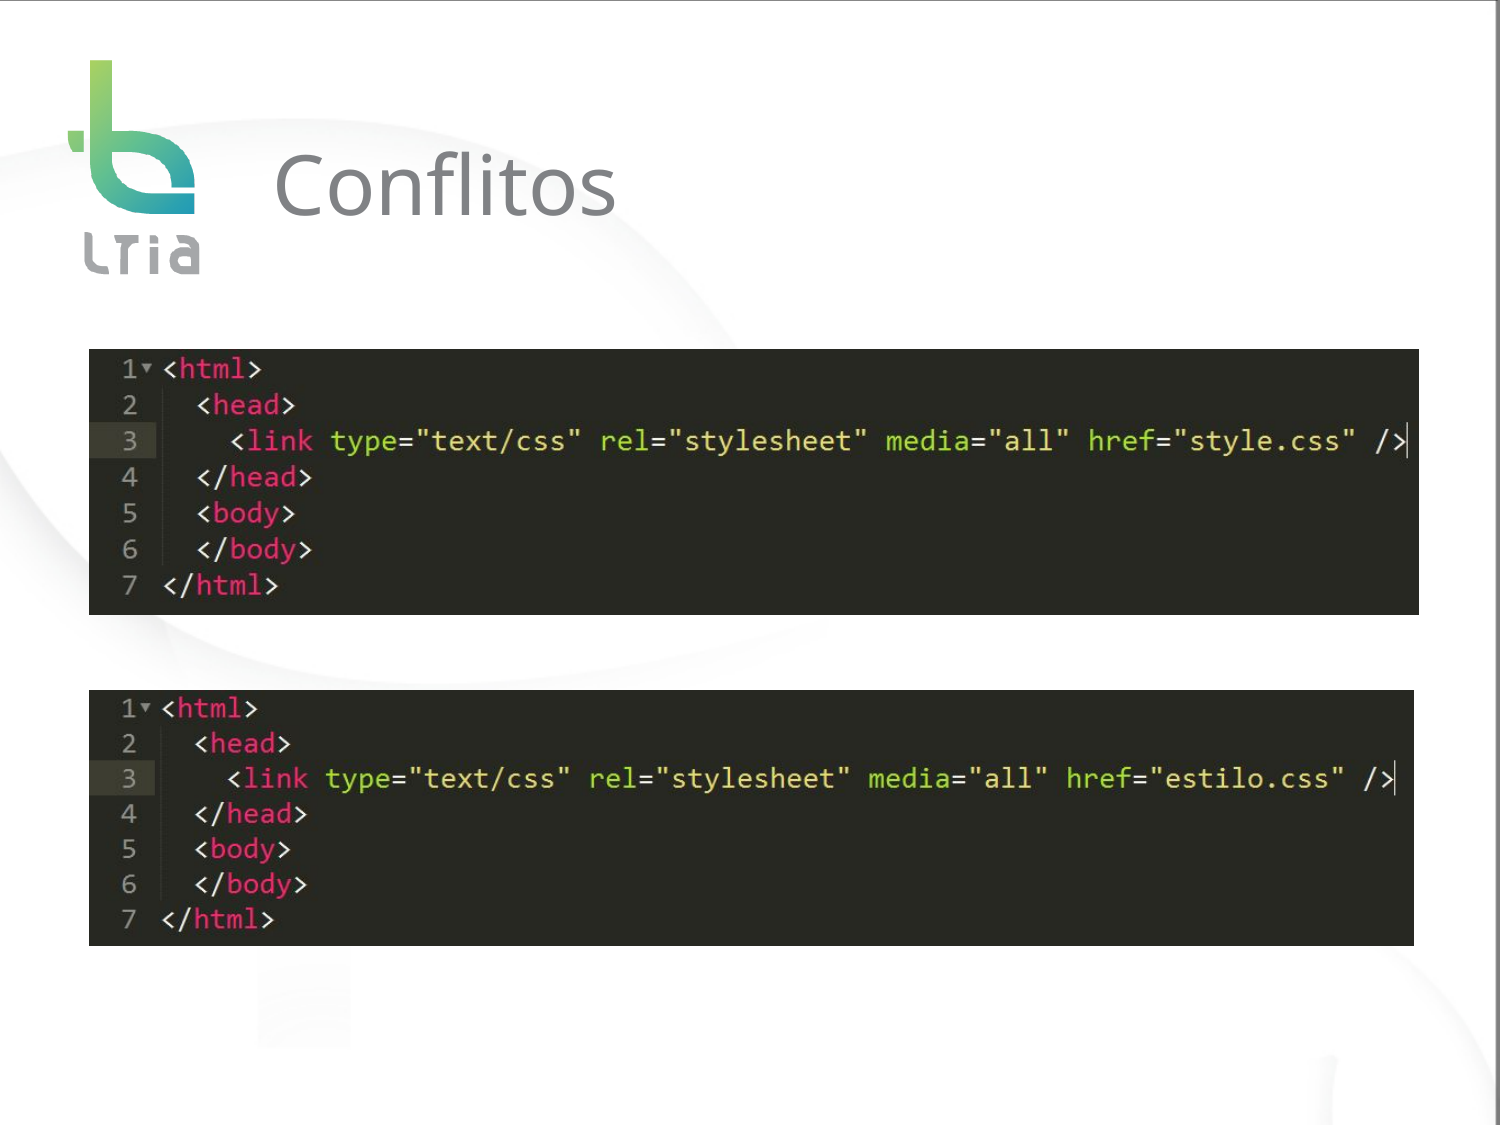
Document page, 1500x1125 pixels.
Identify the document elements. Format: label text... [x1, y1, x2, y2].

title Conflitos [257, 82, 1414, 282]
picture [0, 0, 1500, 1125]
